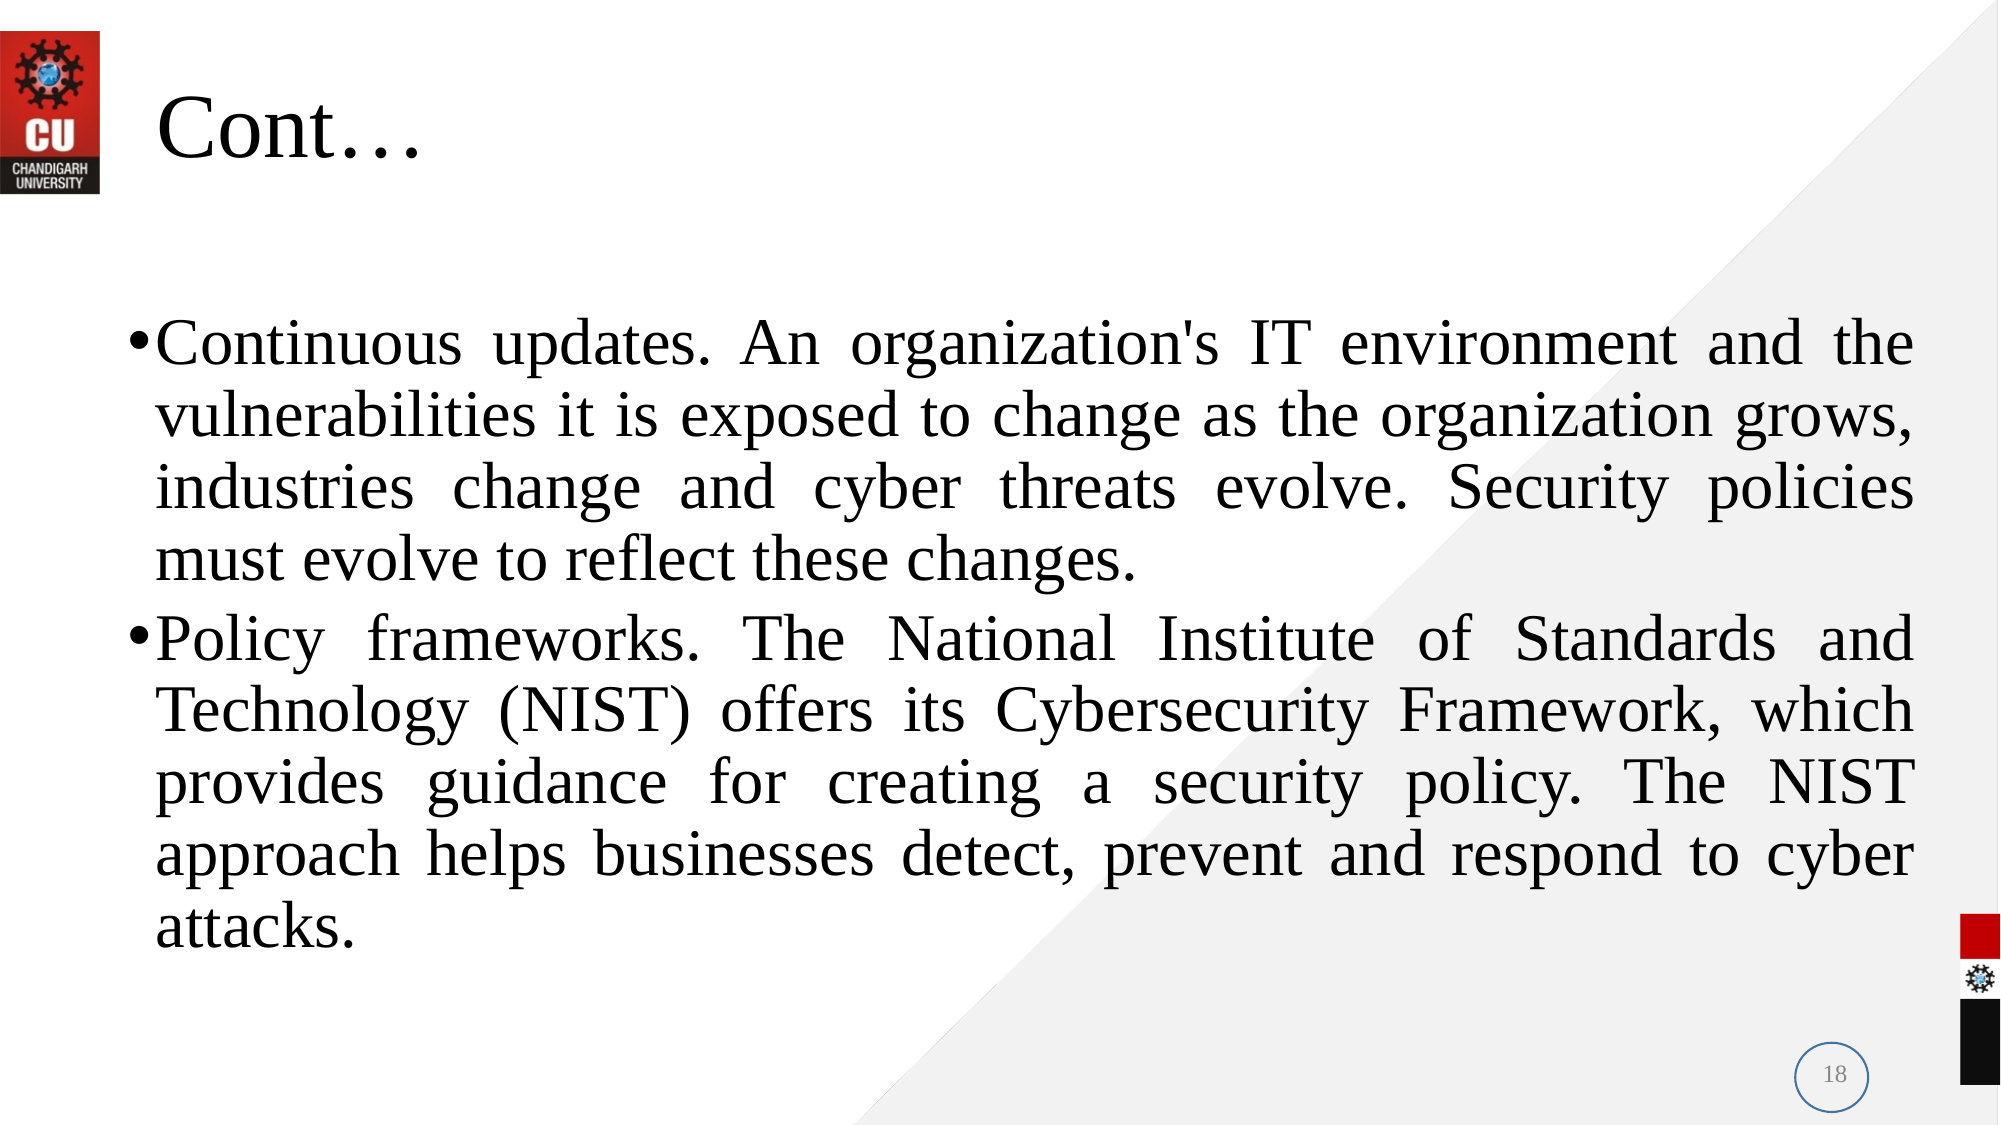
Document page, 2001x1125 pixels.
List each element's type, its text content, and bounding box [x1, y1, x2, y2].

picture [0, 0, 2001, 1125]
title Cont… [141, 19, 1867, 237]
list Continuous updates. An organization's IT environment and the vulnerabilities it is exposed to change as the organization grows, industries change and cyber threats evolve. Security policies must evolve to reflect these changes. Policy frameworks. The National Institute of Standards and Technology (NIST) offers its Cybersecurity Framework, which provides guidance for creating a security policy. The NIST approach helps businesses detect, prevent and respond to cyber attacks. [0, 299, 1934, 1103]
picture [1811, 1103, 1853, 1110]
slide_number 18 [1412, 1042, 1863, 1103]
